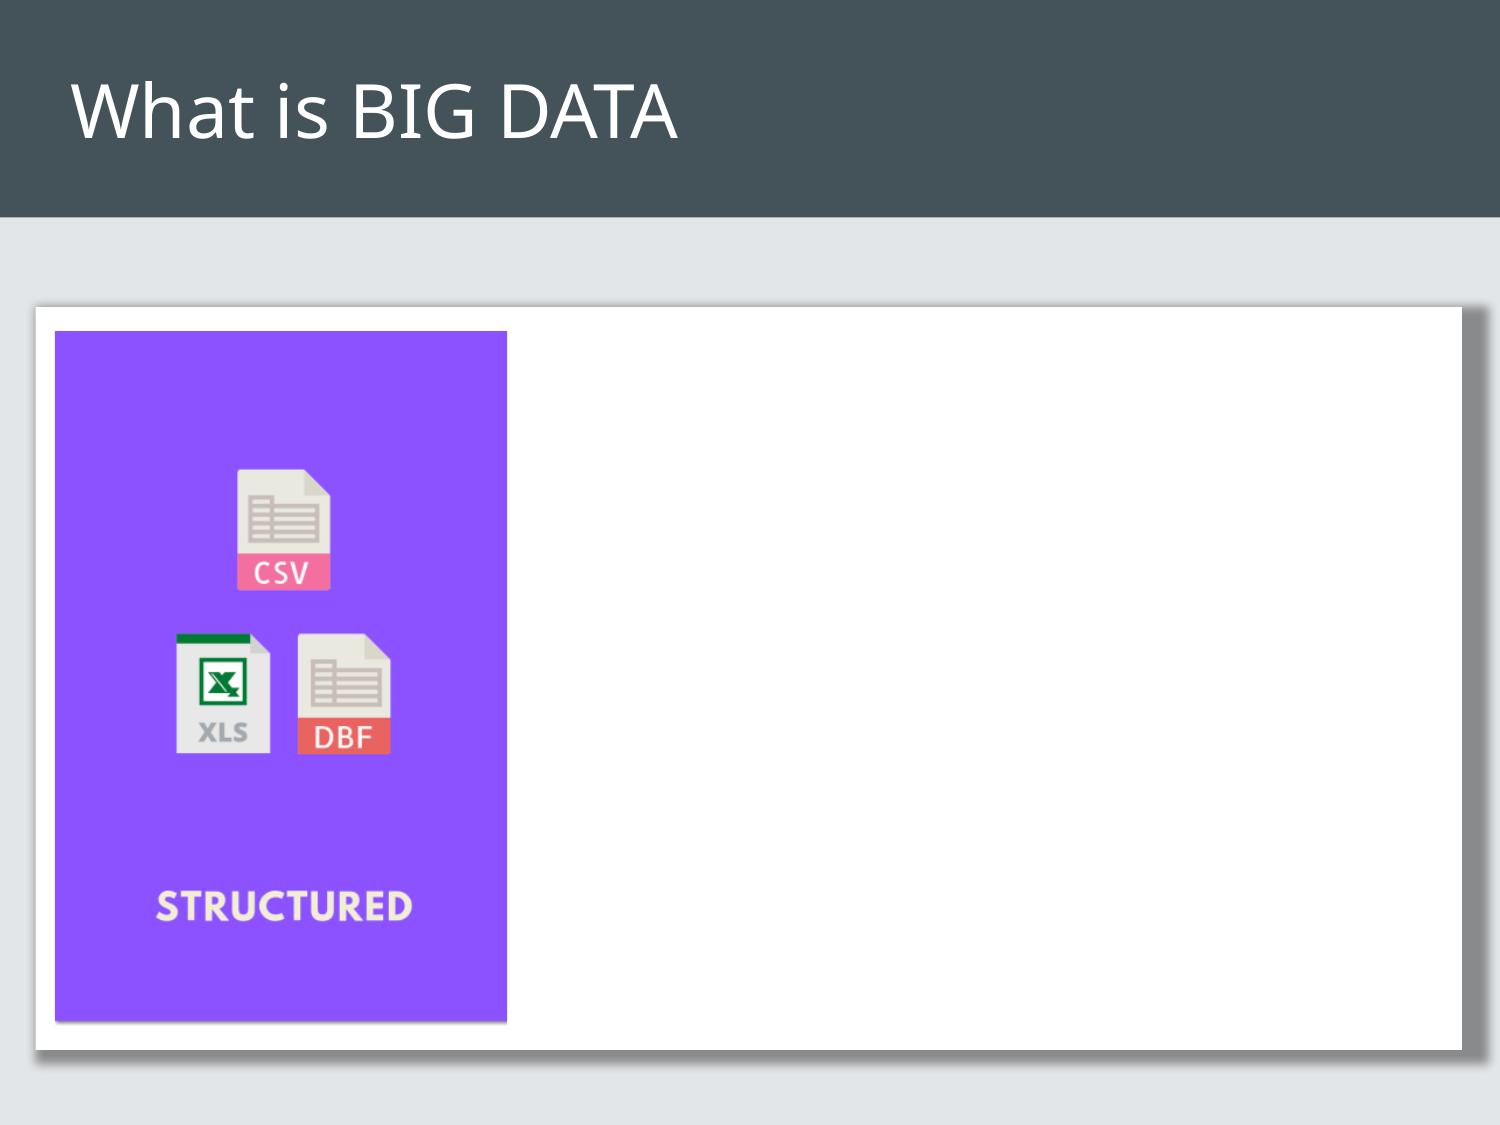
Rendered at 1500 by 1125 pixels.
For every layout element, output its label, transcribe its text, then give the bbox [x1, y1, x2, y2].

title What is BIG DATA [55, 0, 1432, 218]
picture [54, 331, 508, 1026]
text_box [35, 306, 1463, 1051]
